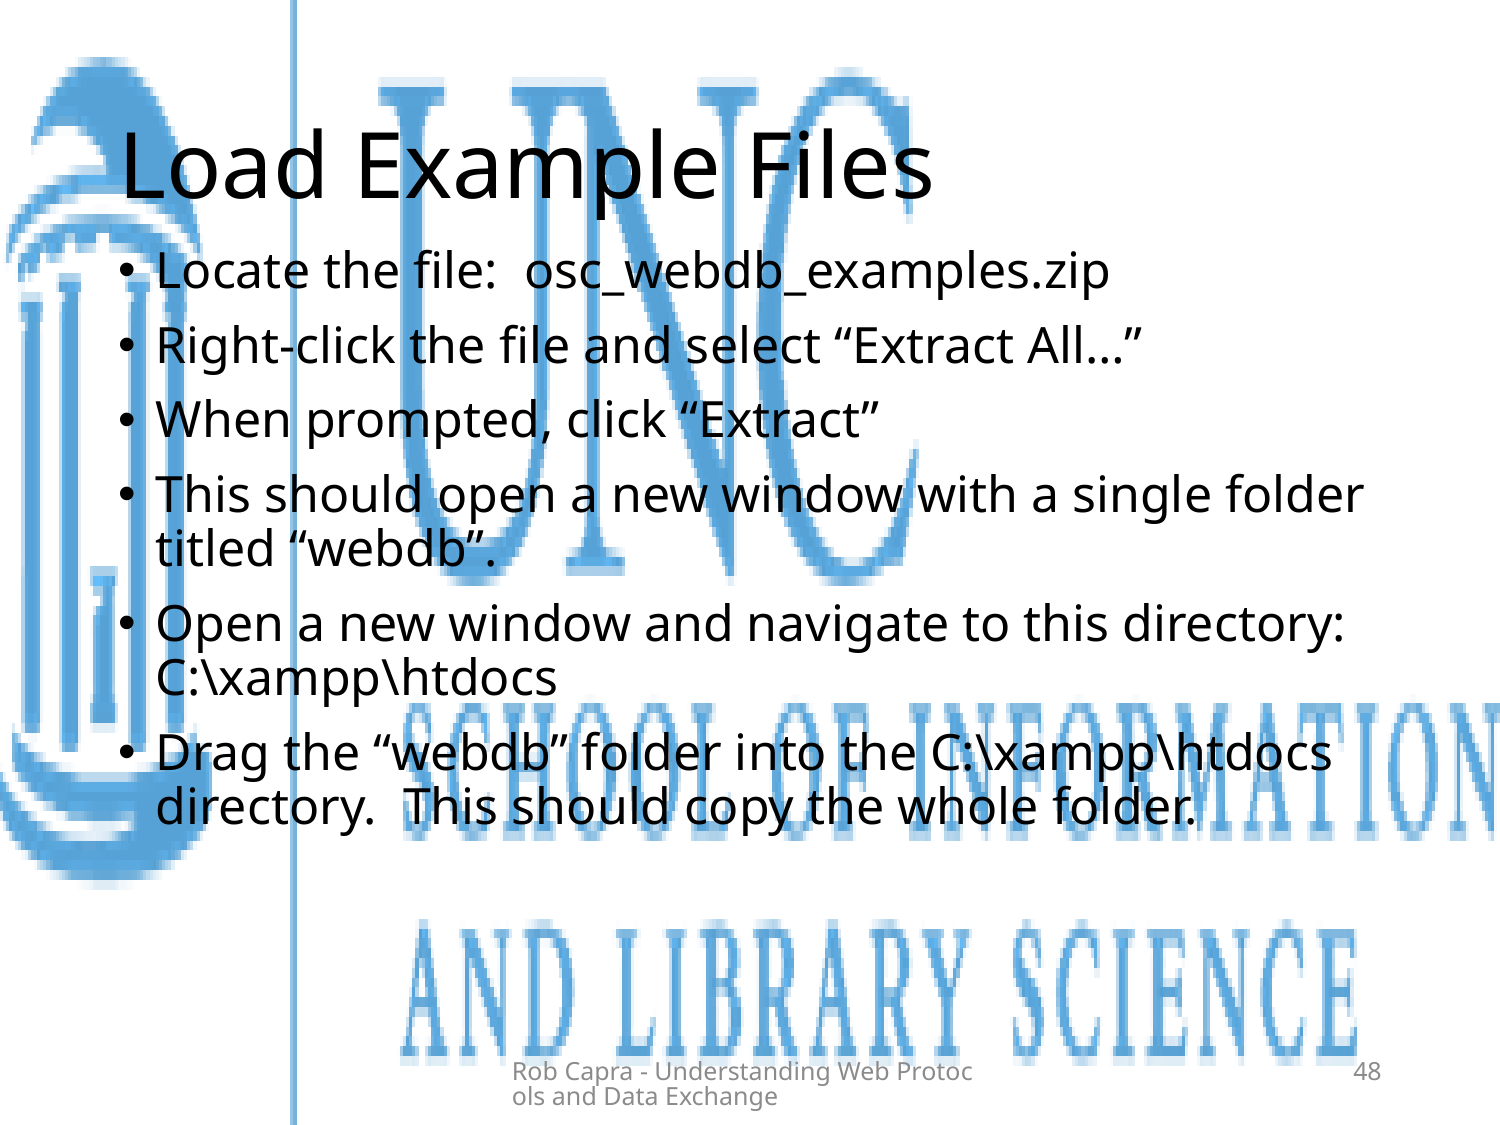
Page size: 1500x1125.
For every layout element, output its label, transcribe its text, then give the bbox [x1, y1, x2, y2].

slide_number 48 [1059, 1042, 1397, 1103]
list Locate the file: osc_webdb_examples.zip Right-click the file and select “Extract All…” When prompted, click “Extract” This should open a new window with a single folder titled “webdb”. Open a new window and navigate to this directory: C:\xampp\htdocs Drag the “webdb” folder into the C:\xampp\htdocs directory. This should copy the whole folder. [103, 237, 1454, 888]
footer Rob Capra - Understanding Web Protocols and Data Exchange [496, 1042, 1004, 1103]
picture [0, 0, 1500, 1125]
title Load Example Files [103, 59, 1397, 237]
